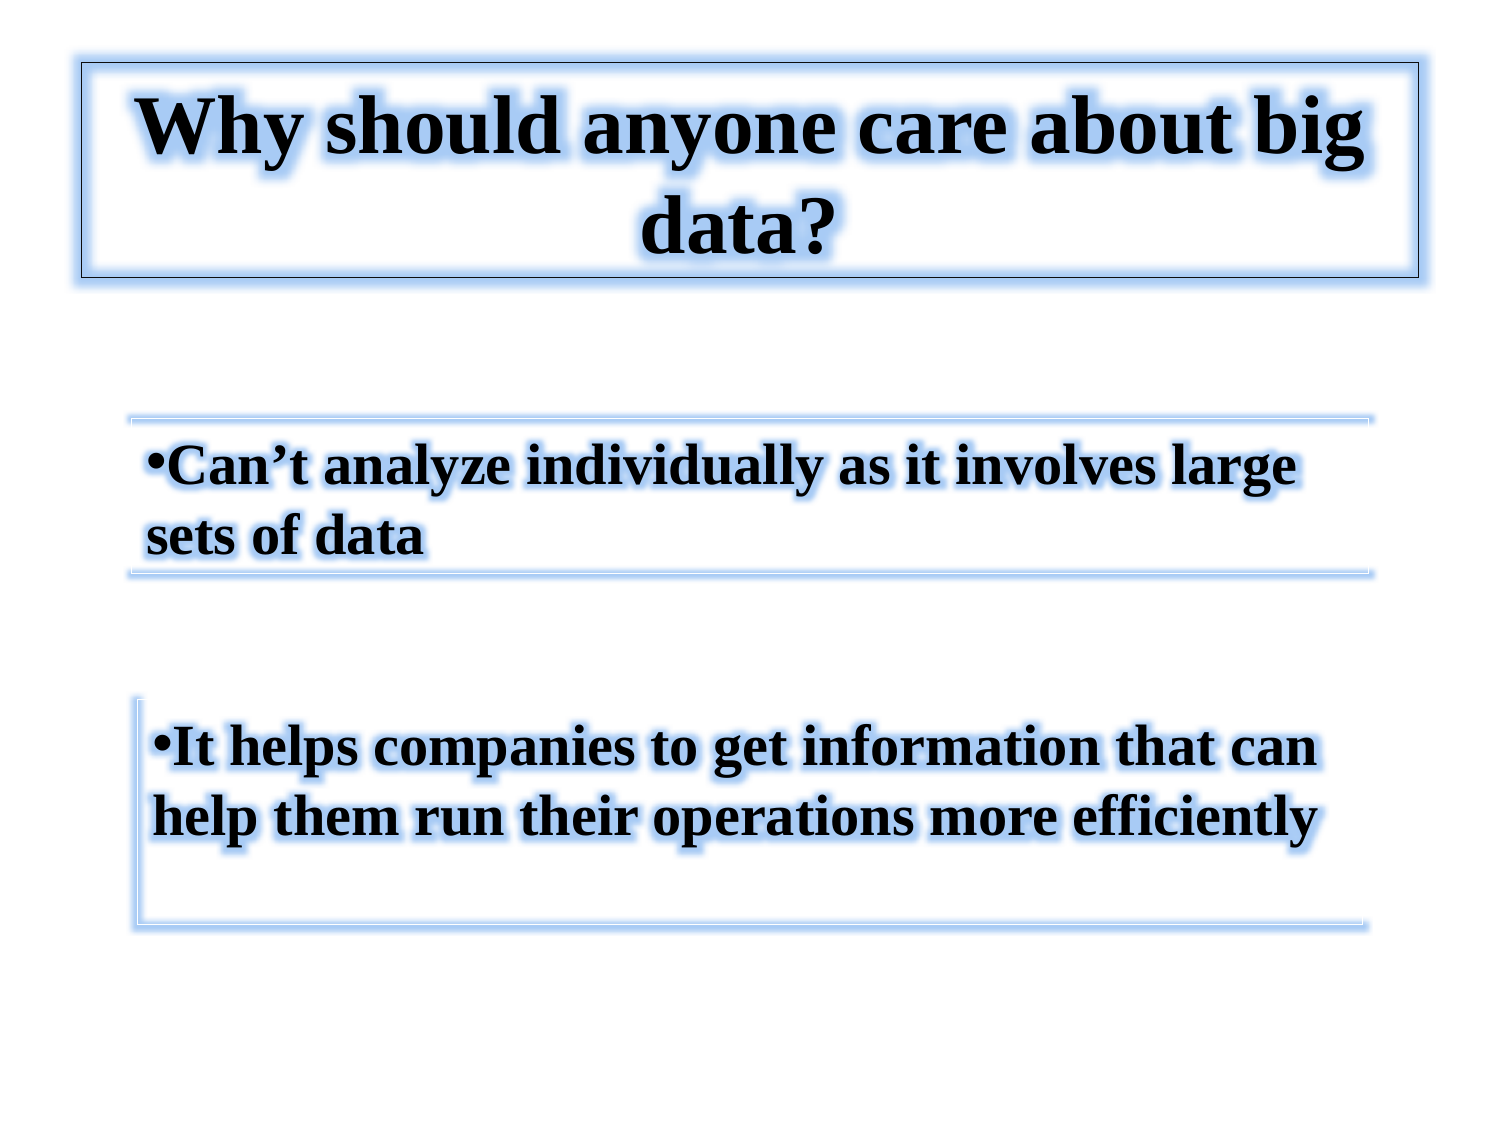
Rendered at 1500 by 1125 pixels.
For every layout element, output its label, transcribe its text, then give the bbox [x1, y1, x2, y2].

text_box Why should anyone care about big data? [81, 62, 1419, 278]
text_box It helps companies to get information that can help them run their operations more efficiently [137, 699, 1363, 925]
text_box Can’t analyze individually as it involves large sets of data [131, 418, 1369, 574]
